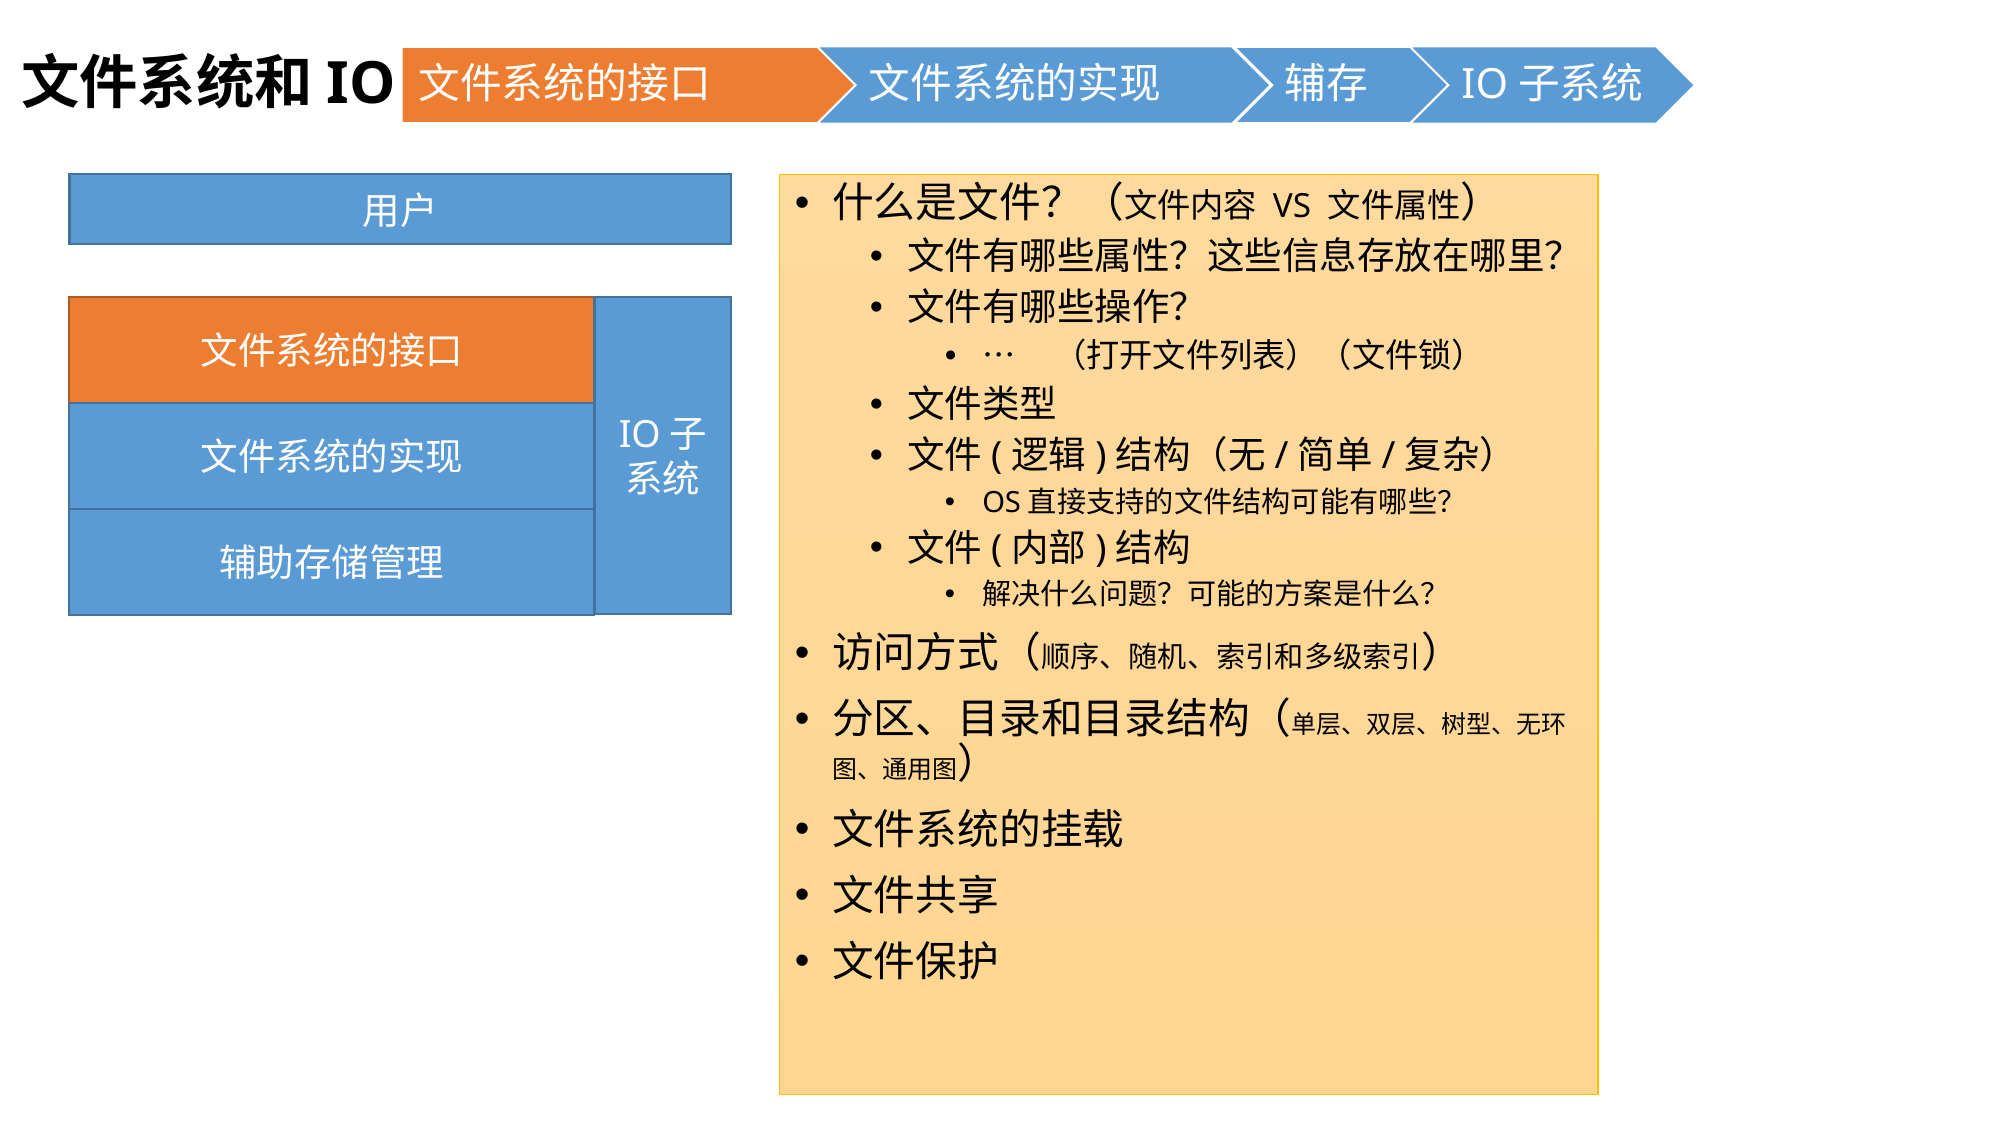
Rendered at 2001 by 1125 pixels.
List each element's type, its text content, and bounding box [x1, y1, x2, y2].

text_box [400, 46, 1696, 124]
text_box 文件系统的实现 [68, 402, 593, 508]
text_box 辅助存储管理 [68, 508, 595, 616]
text_box IO子系统 [593, 296, 732, 615]
text_box 文件系统的接口 [68, 296, 593, 402]
text_box 用户 [68, 173, 732, 245]
list 什么是文件？（文件内容 VS 文件属性） 文件有哪些属性？这些信息存放在哪里？ 文件有哪些操作？ … （打开文件列表）（文件锁） 文件类型 文件(逻辑)结构（无/简单/复杂） OS直接支持的文件结构可能有哪些？ 文件(内部)结构 解决什么问题？可能的方案是什么？ 访问方式（顺序、随机、索引和多级索引） 分区、目录和目录结构（单层、双层、树型、无环图、通用图） 文件系统的挂载 文件共享 文件保护 [779, 174, 1599, 1095]
text_box 文件系统和IO [6, 38, 411, 123]
